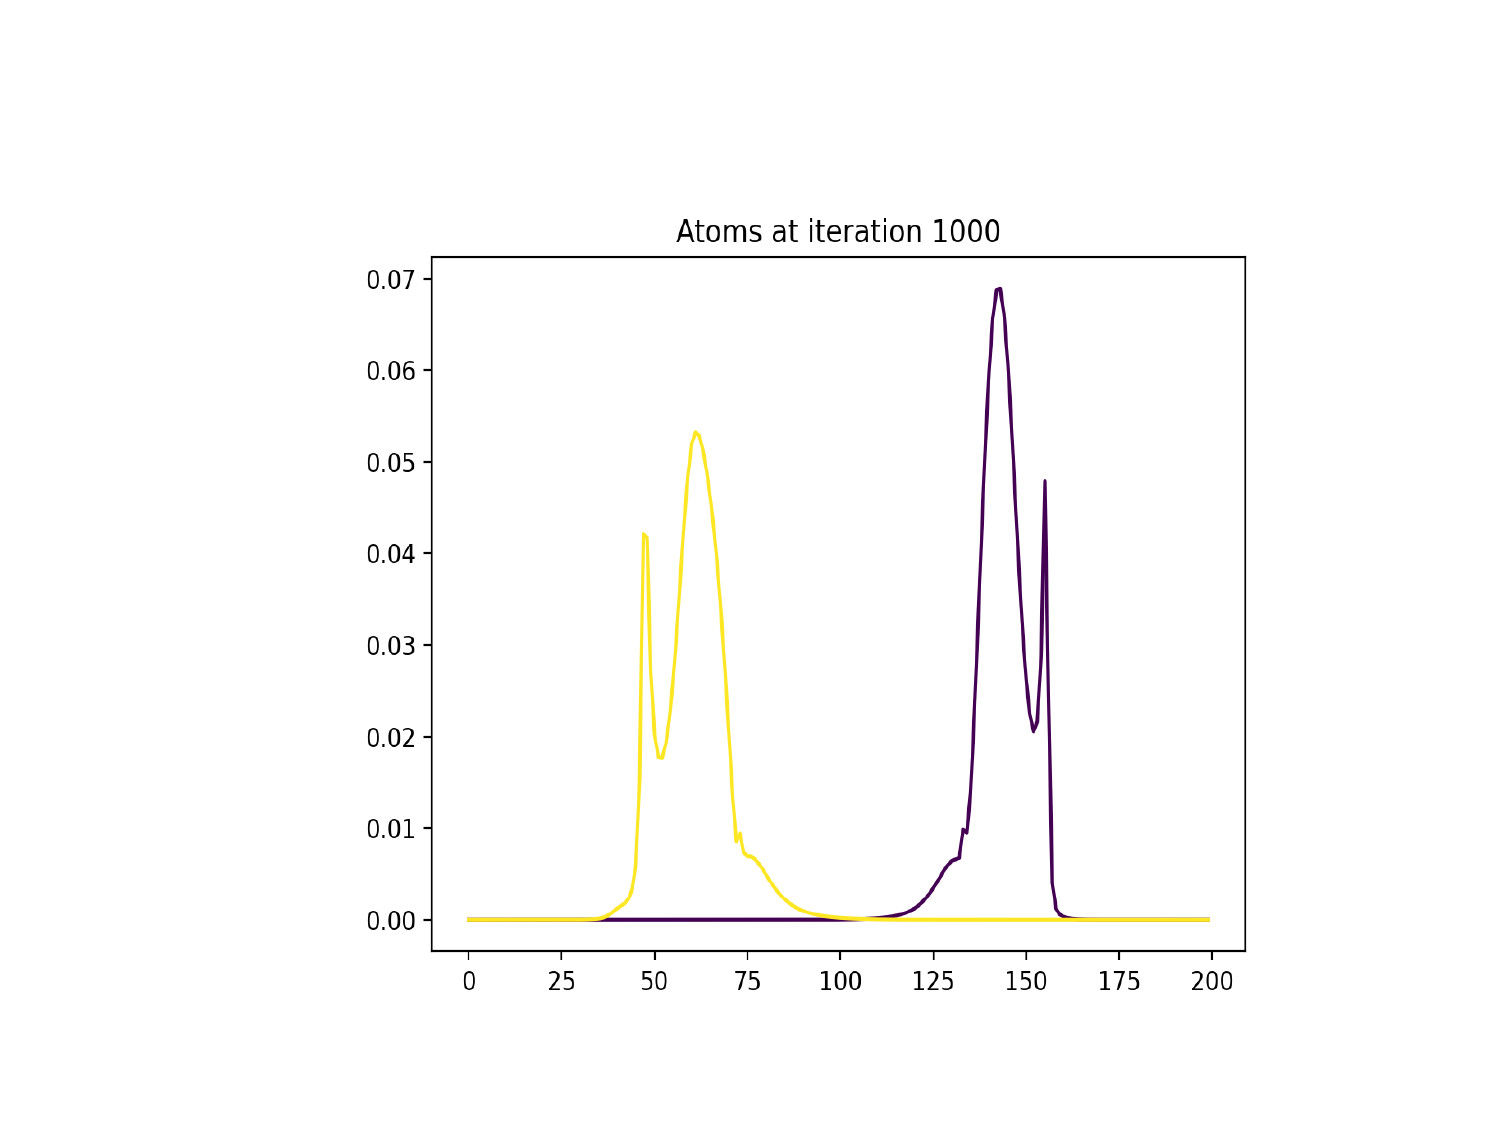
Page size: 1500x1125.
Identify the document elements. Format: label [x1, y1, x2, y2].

picture [299, 149, 1351, 1051]
